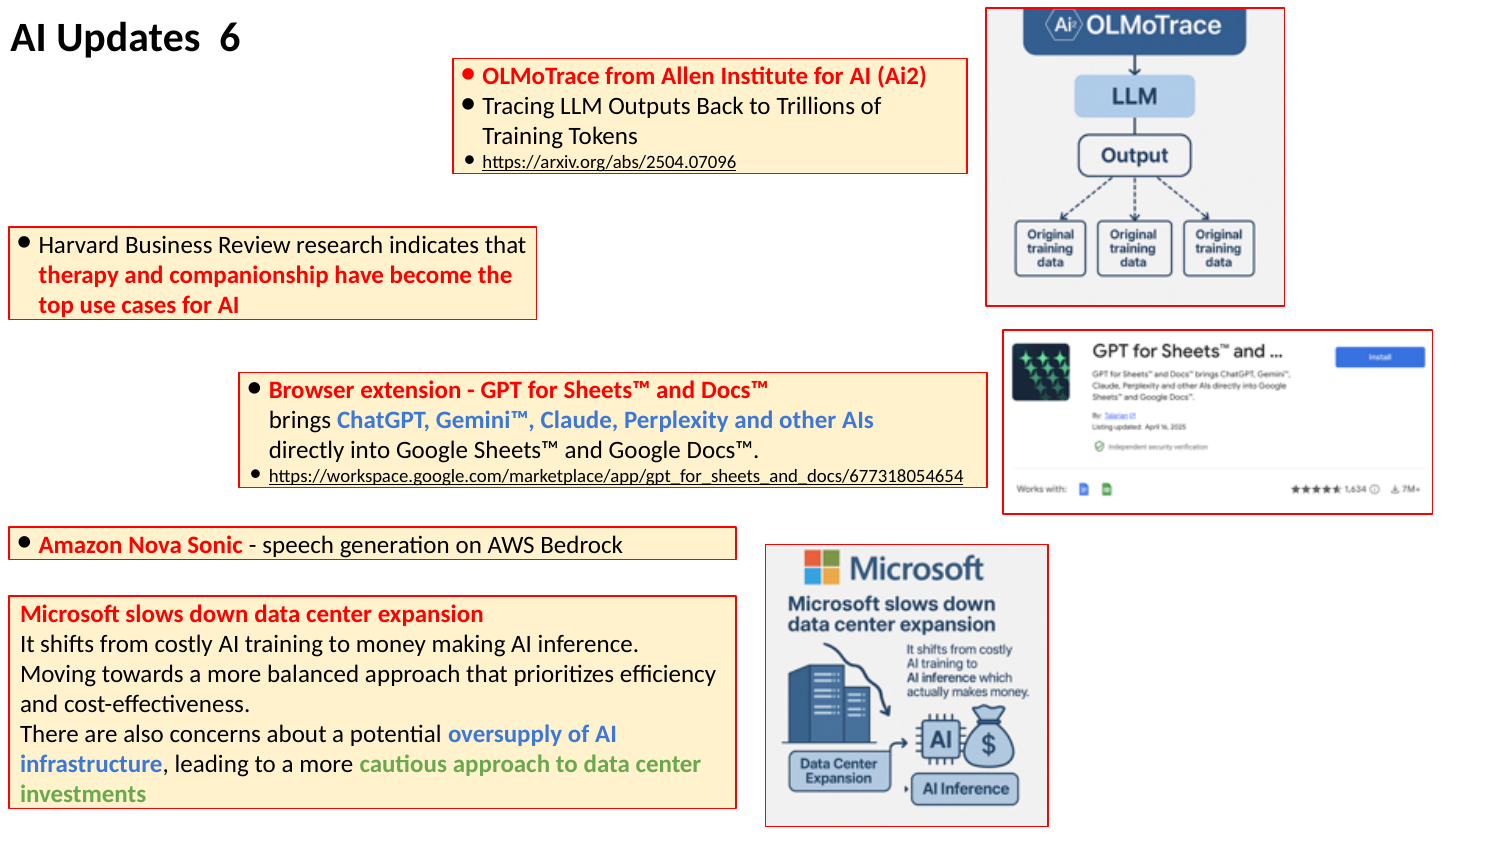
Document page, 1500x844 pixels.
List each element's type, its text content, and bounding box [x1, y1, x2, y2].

text_box AI Updates 6 [9, 8, 608, 62]
picture [986, 8, 1284, 306]
text_box Microsoft slows down data center expansion It shifts from costly AI training to money making AI inference. Moving towards a more balanced approach that prioritizes efficiency and cost-effectiveness. There are also concerns about a potential oversupply of AI infrastructure, leading to a more cautious approach to data center investments [9, 596, 736, 809]
text_box OLMoTrace from Allen Institute for AI (Ai2) Tracing LLM Outputs Back to Trillions of Training Tokens https://arxiv.org/abs/2504.07096 [452, 58, 968, 174]
text_box Browser extension - GPT for Sheets™ and Docs™ brings ChatGPT, Gemini™, Claude, Perplexity and other AIs directly into Google Sheets™ and Google Docs™. https://workspace.google.com/marketplace/app/gpt_for_sheets_and_docs/677318054654 [239, 372, 987, 488]
picture [766, 544, 1048, 826]
text_box Harvard Business Review research indicates that therapy and companionship have become the top use cases for AI [8, 226, 537, 320]
picture [1003, 330, 1433, 514]
text_box Amazon Nova Sonic - speech generation on AWS Bedrock [9, 526, 736, 560]
